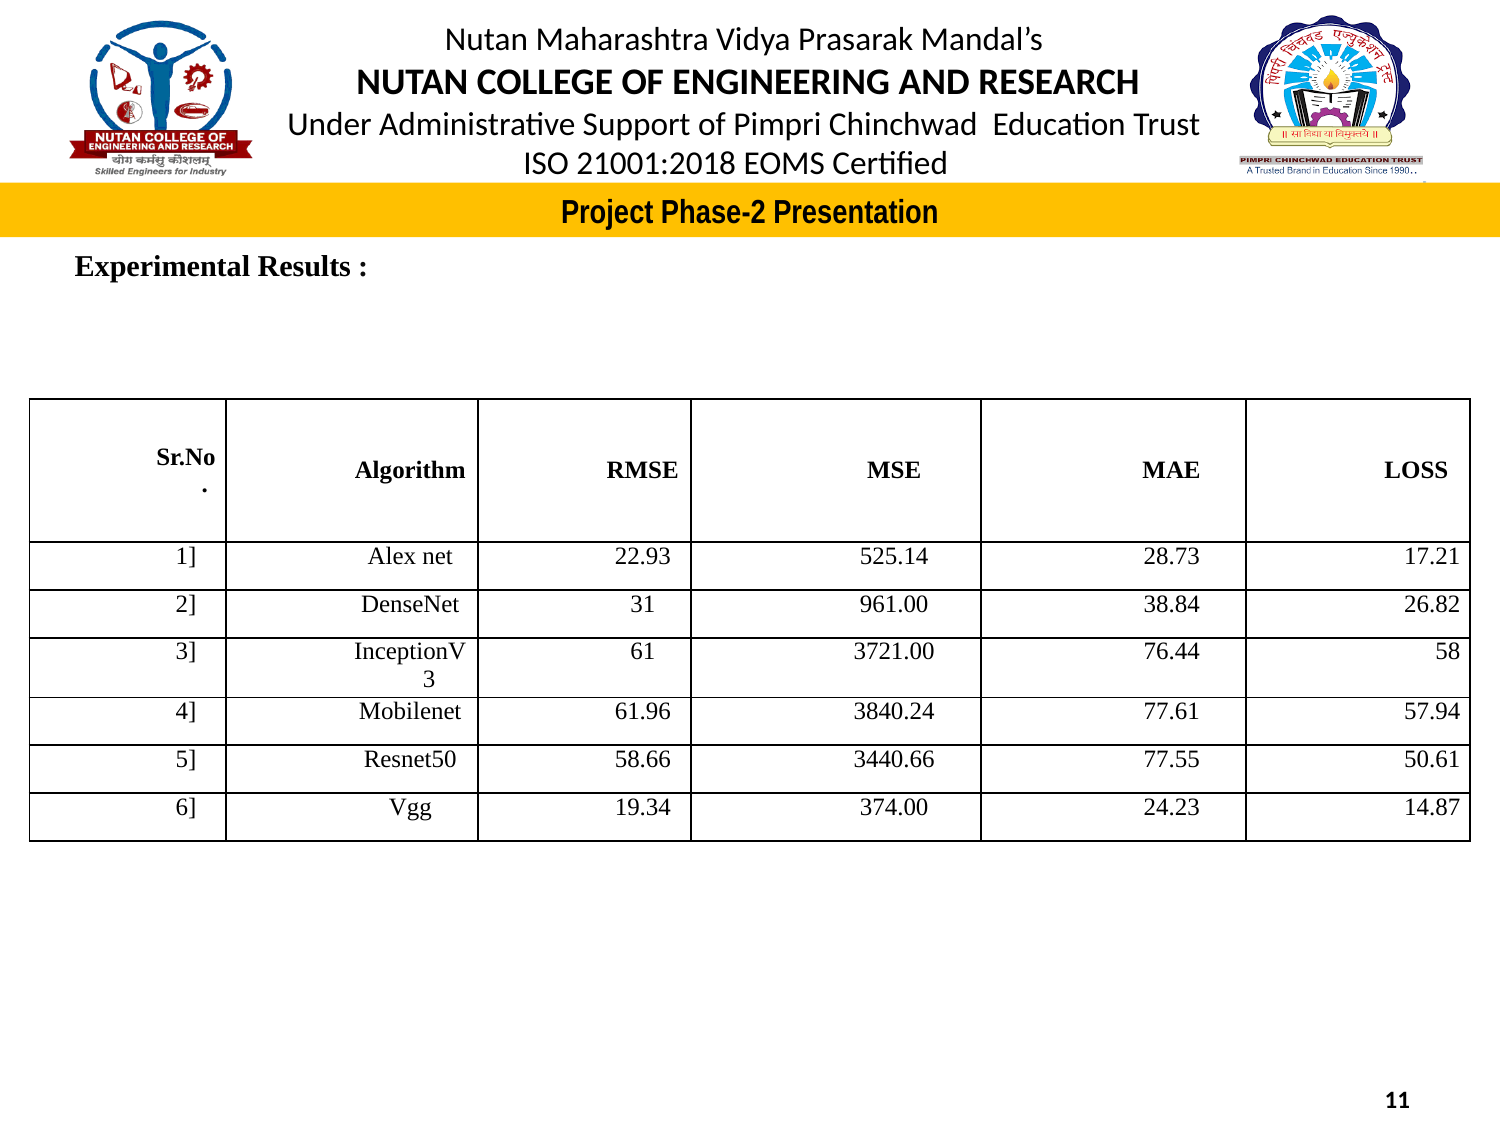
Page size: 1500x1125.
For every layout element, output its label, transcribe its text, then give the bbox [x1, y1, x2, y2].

table_cell 3440.66 [692, 746, 980, 792]
table_cell Resnet50 [227, 746, 477, 792]
table_cell 22.93 [479, 543, 690, 589]
title Nutan Maharashtra Vidya Prasarak Mandal’s NUTAN COLLEGE OF ENGINEERING AND RESEARCH Under Administrative Support of Pimpri Chinchwad Education Trust ISO 21001:2018 EOMS Certified [265, 22, 1225, 182]
slide_number 11 [1074, 1079, 1425, 1118]
table_cell 19.34 [479, 794, 690, 840]
table_cell 525.14 [692, 543, 980, 589]
table_cell Vgg [227, 794, 477, 840]
table_cell 2] [30, 591, 225, 637]
table_header Algorithm [227, 400, 477, 541]
table_cell InceptionV3 [227, 639, 477, 697]
table_cell 50.61 [1247, 746, 1469, 792]
table_cell 3] [30, 639, 225, 697]
table_cell 5] [30, 746, 225, 792]
table_cell 77.61 [982, 698, 1245, 744]
table_cell Mobilenet [227, 698, 477, 744]
table_cell DenseNet [227, 591, 477, 637]
table_cell Alex net [227, 543, 477, 589]
table_cell 58.66 [479, 746, 690, 792]
table_header Sr.No. [30, 400, 225, 541]
table_cell 57.94 [1247, 698, 1469, 744]
table_header RMSE [479, 400, 690, 541]
table_cell 374.00 [692, 794, 980, 840]
text_box Project Phase-2 Presentation [0, 182, 1500, 238]
table_header LOSS [1247, 400, 1469, 541]
table_cell 58 [1247, 639, 1469, 697]
table_cell 4] [30, 698, 225, 744]
table_cell 6] [30, 794, 225, 840]
table_cell 3721.00 [692, 639, 980, 697]
table_cell 3840.24 [692, 698, 980, 744]
table_cell 61 [479, 639, 690, 697]
table_cell 76.44 [982, 639, 1245, 697]
table_cell 31 [479, 591, 690, 637]
table_cell 24.23 [982, 794, 1245, 840]
table_cell 77.55 [982, 746, 1245, 792]
table_cell 26.82 [1247, 591, 1469, 637]
table_cell 961.00 [692, 591, 980, 637]
picture [63, 10, 261, 181]
table_cell 17.21 [1247, 543, 1469, 589]
table_cell 28.73 [982, 543, 1245, 589]
table_cell 14.87 [1247, 794, 1469, 840]
table_cell 61.96 [479, 698, 690, 744]
table_header MSE [692, 400, 980, 541]
table_header MAE [982, 400, 1245, 541]
table_cell 38.84 [982, 591, 1245, 637]
list Experimental Results : [59, 238, 1410, 290]
picture [1230, 10, 1430, 181]
table_cell 1] [30, 543, 225, 589]
